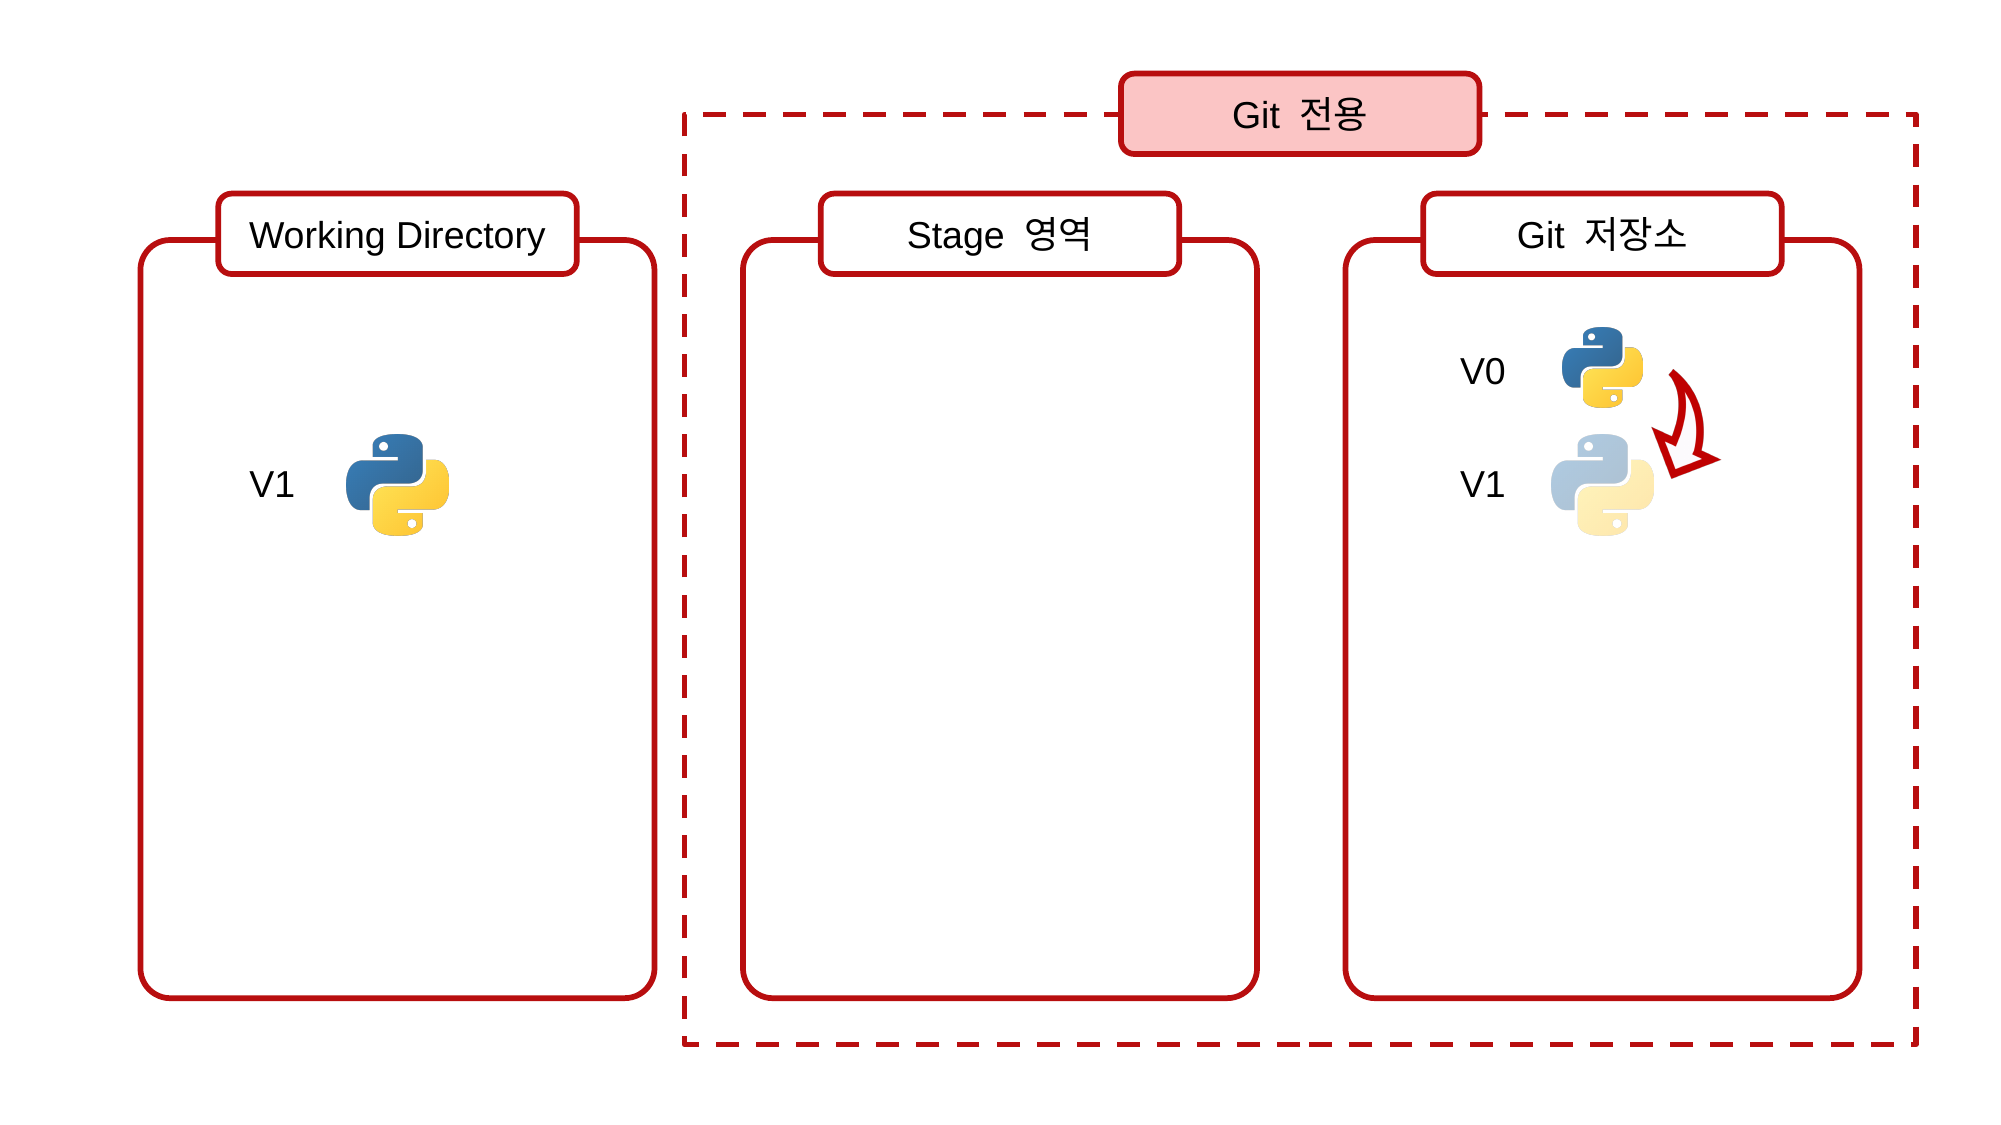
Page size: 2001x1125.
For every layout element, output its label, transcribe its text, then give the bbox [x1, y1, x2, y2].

text_box V1 [218, 452, 327, 513]
text_box Git 전용 [1118, 71, 1482, 157]
picture [1551, 327, 1736, 536]
text_box V1 [1428, 452, 1537, 513]
picture [346, 434, 449, 536]
text_box Working Directory [216, 191, 579, 277]
text_box [682, 112, 1918, 1047]
text_box V0 [1428, 339, 1537, 400]
text_box [138, 237, 657, 1001]
